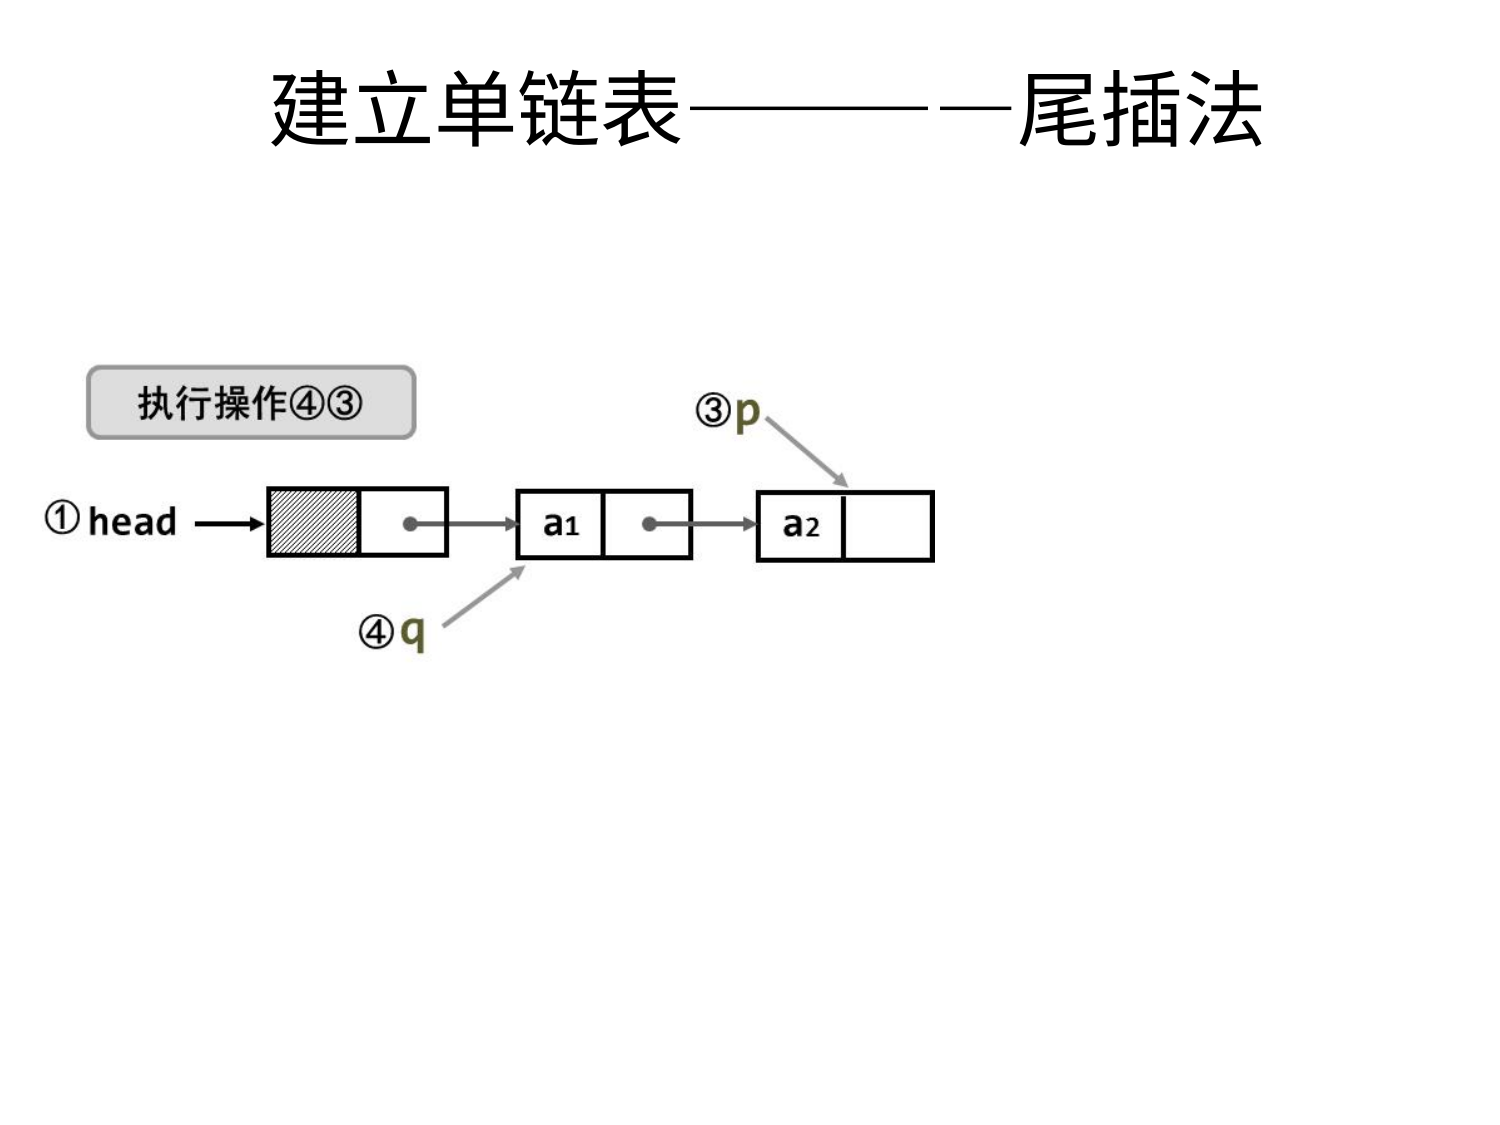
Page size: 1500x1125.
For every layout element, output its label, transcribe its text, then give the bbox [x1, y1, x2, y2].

title 建立单链表————尾插法 [52, 49, 1484, 166]
picture [21, 361, 935, 687]
